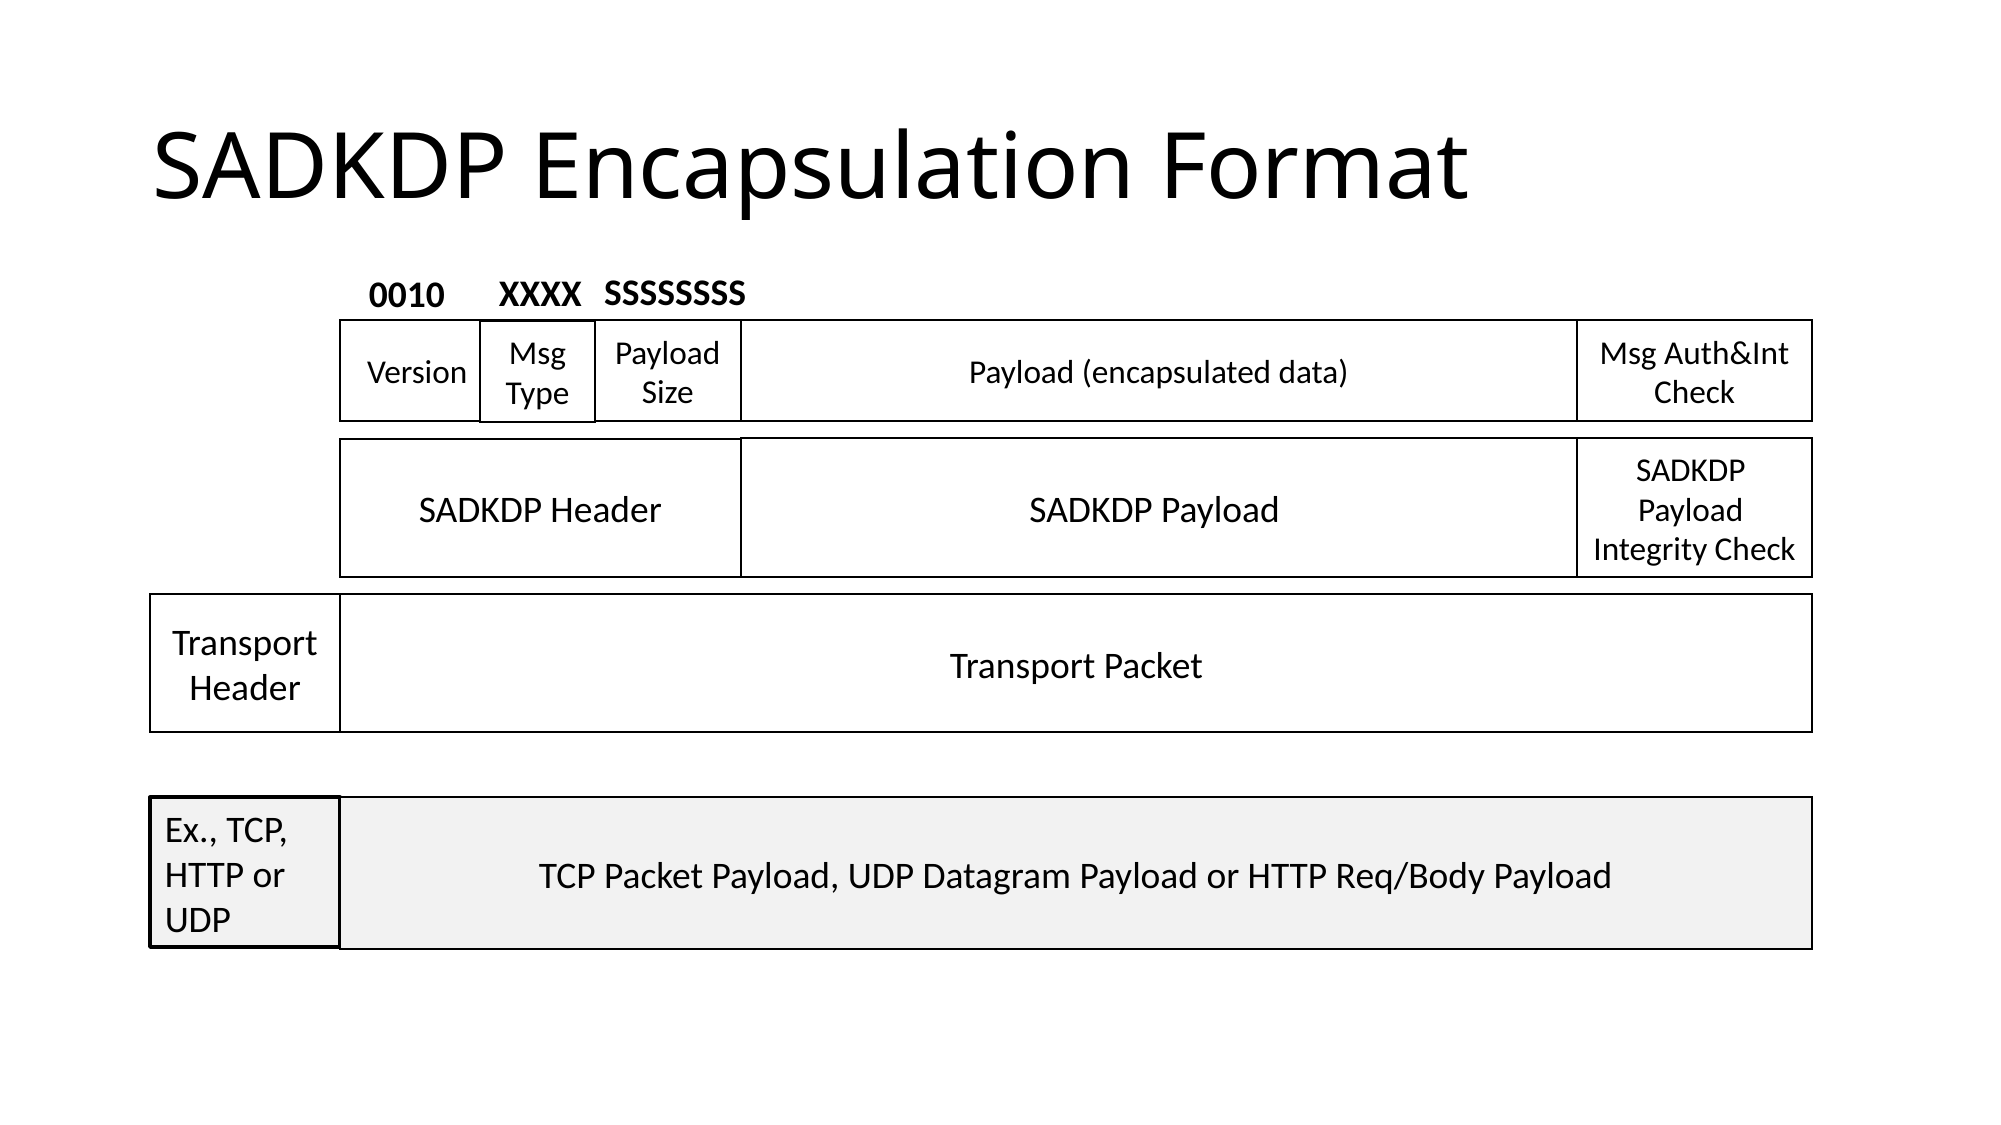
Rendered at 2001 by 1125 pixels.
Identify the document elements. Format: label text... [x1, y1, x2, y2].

text_box SADKDP Payload Integrity Check [1576, 437, 1813, 578]
text_box Payload Size [594, 321, 740, 422]
text_box Msg Type [479, 319, 596, 423]
text_box Payload (encapsulated data) [740, 319, 1576, 422]
text_box Transport Packet [339, 593, 1813, 733]
text_box TCP Packet Payload, UDP Datagram Payload or HTTP Req/Body Payload [339, 796, 1813, 950]
text_box Transport Header [149, 593, 339, 733]
text_box Msg Auth&Int Check [1576, 319, 1813, 422]
text_box SADKDP Header [339, 438, 740, 578]
title SADKDP Encapsulation Format [137, 59, 1863, 278]
text_box SADKDP Payload [740, 437, 1576, 578]
text_box SSSSSSSS [589, 260, 762, 321]
text_box XXXX [484, 261, 597, 322]
text_box Version [339, 319, 479, 422]
text_box 0010 [354, 262, 460, 322]
text_box Ex., TCP, HTTP or UDP [149, 797, 339, 947]
